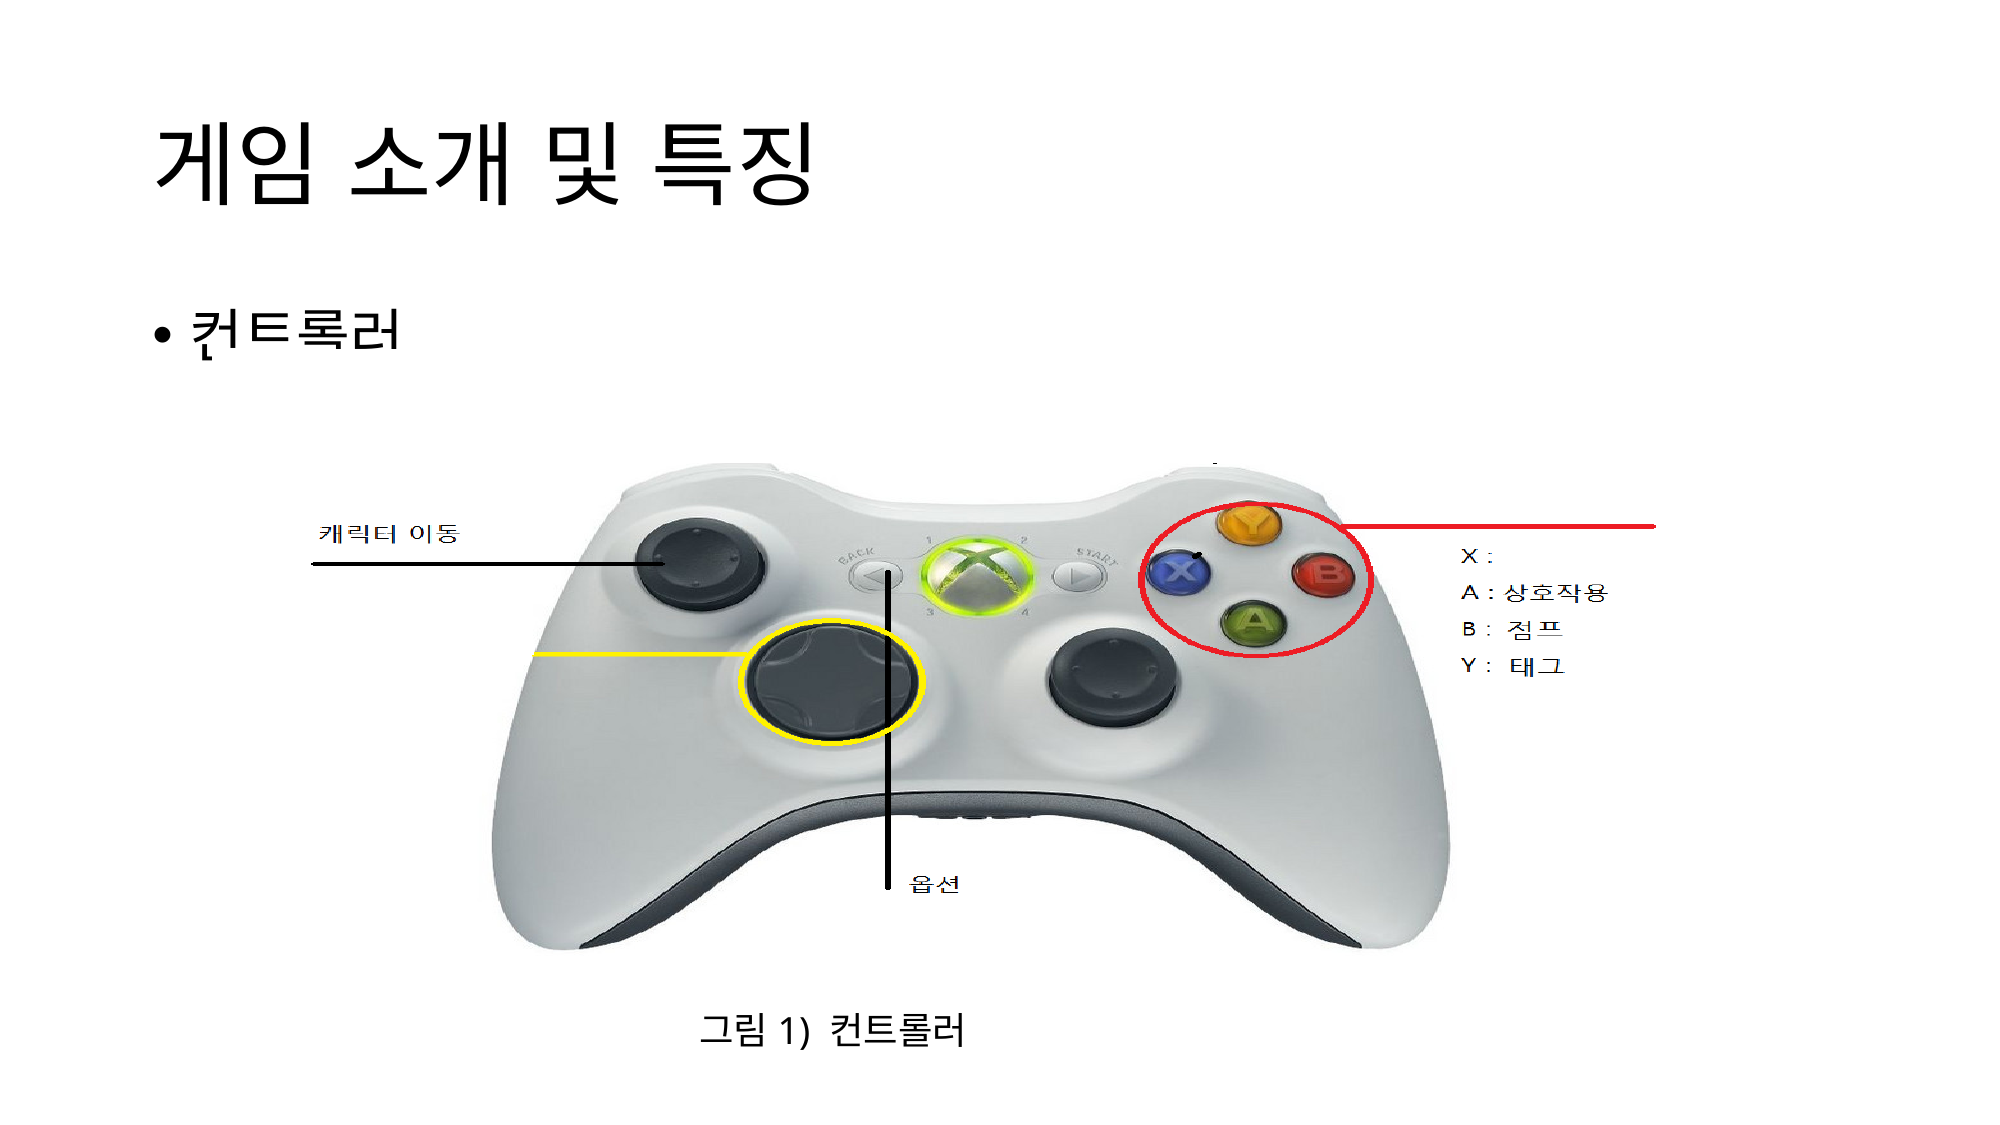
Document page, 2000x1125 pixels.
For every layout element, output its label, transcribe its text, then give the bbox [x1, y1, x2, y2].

list 컨트롤러 [137, 299, 1863, 1014]
title 게임 소개 및 특징 [137, 59, 1863, 278]
picture [212, 349, 1756, 1035]
text_box 그림1) 컨트롤러 [684, 1035, 1284, 1060]
